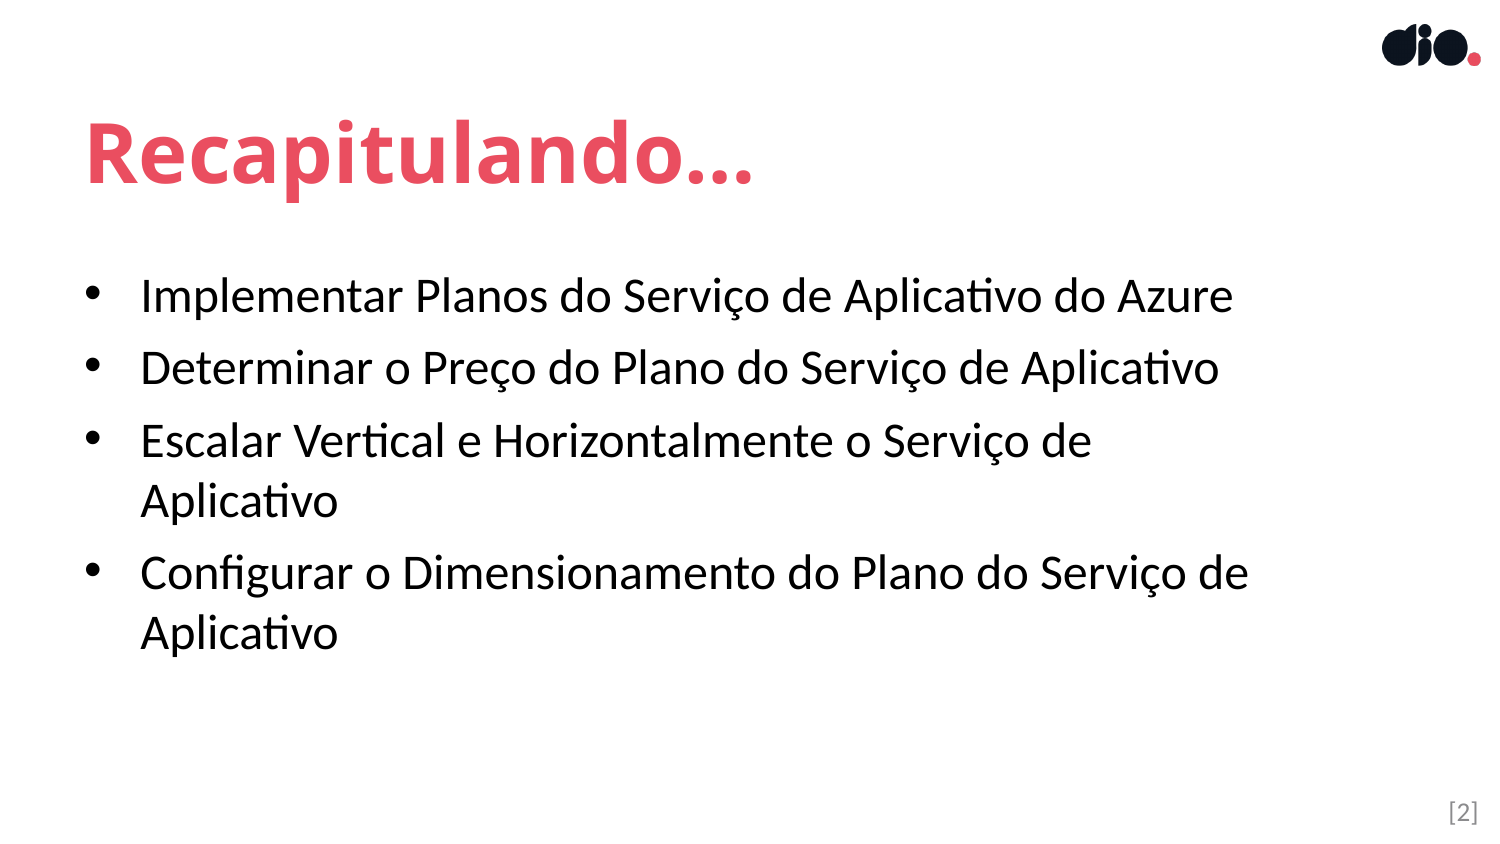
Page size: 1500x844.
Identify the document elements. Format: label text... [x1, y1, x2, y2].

slide_number [2] [1403, 779, 1494, 844]
text_box Implementar Planos do Serviço de Aplicativo do Azure Determinar o Preço do Plano do Serviço de Aplicativo Escalar Vertical e Horizontalmente o Serviço de Aplicativo Configurar o Dimensionamento do Plano do Serviço de Aplicativo [69, 247, 1294, 815]
picture [1382, 24, 1481, 66]
text_box Recapitulando… [69, 73, 1408, 213]
